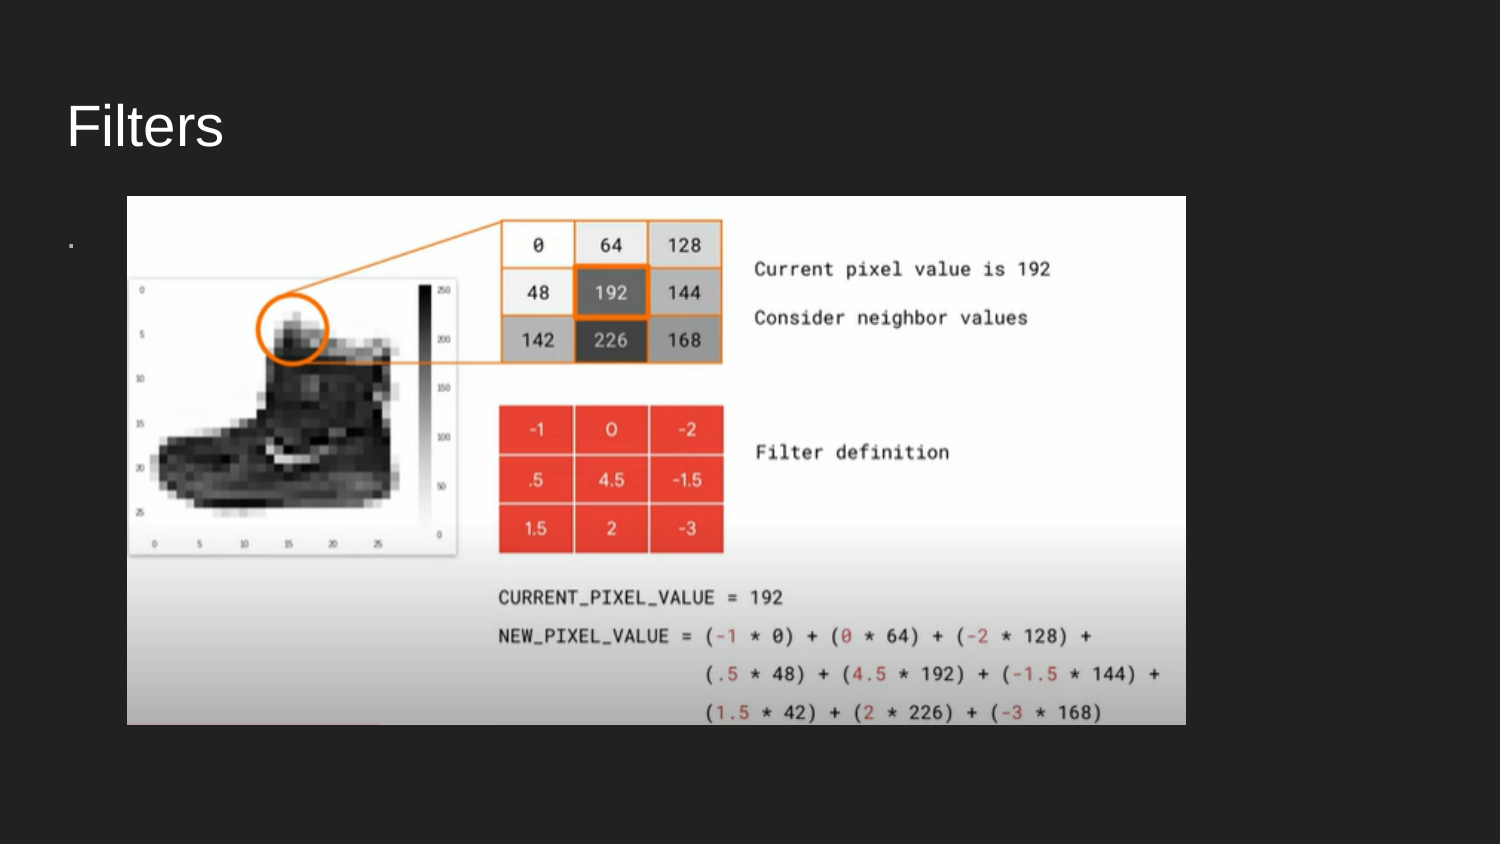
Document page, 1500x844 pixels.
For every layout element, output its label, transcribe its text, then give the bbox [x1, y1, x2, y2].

list . [51, 189, 1449, 750]
picture [127, 196, 1186, 726]
title Filters [51, 72, 1449, 167]
